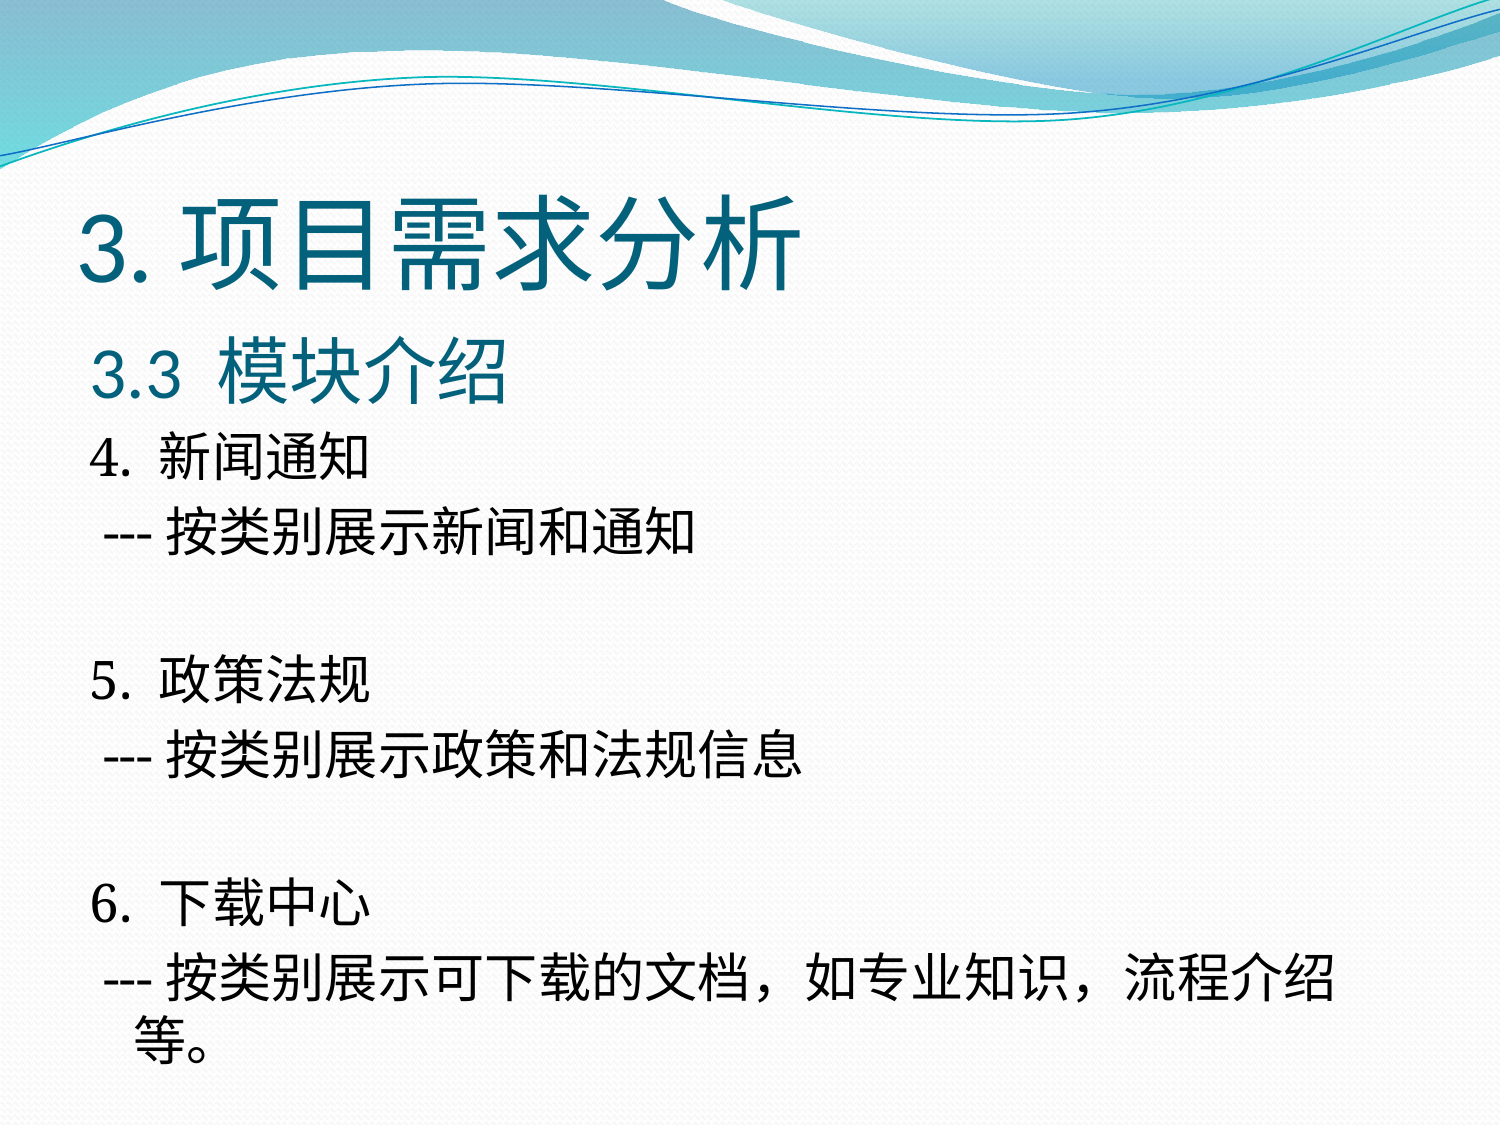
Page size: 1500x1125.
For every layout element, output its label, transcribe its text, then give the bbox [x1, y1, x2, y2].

title 3.项目需求分析 [75, 115, 1425, 303]
list 3.3 模块介绍 4. 新闻通知 ---按类别展示新闻和通知 5. 政策法规 ---按类别展示政策和法规信息 6. 下载中心 ---按类别展示可下载的文档，如专业知识，流程介绍等。 [75, 317, 1388, 1083]
